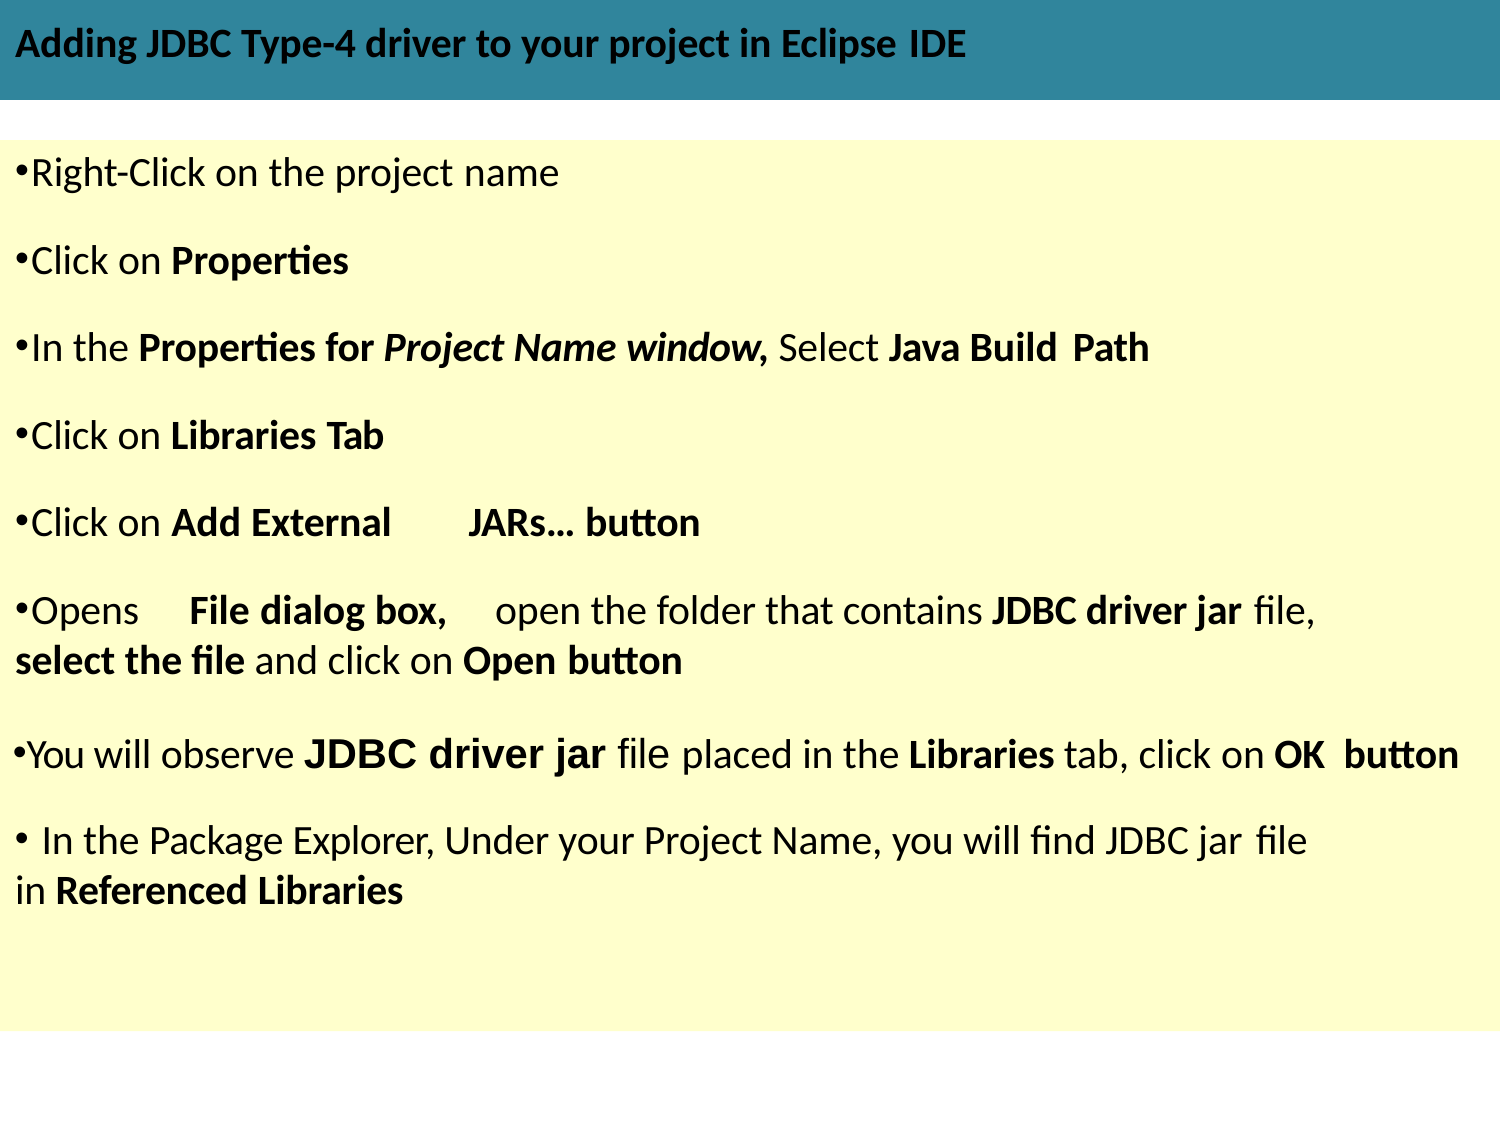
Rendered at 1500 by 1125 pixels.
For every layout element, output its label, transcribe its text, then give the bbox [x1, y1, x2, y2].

text_box [0, 0, 1500, 100]
title Adding JDBC Type-4 driver to your project in Eclipse IDE [12, 13, 1213, 140]
text_box Right-Click on the project name Click on Properties In the Properties for Project Name window, Select Java Build Path Click on Libraries Tab Click on Add External JARs… button Opens File dialog box, open the folder that contains JDBC driver jar file, select the file and click on Open button You will observe JDBC driver jar file placed in the Libraries tab, click on OK button In the Package Explorer, Under your Project Name, you will find JDBC jar file in Referenced Libraries [12, 142, 1473, 913]
text_box [0, 140, 1500, 1032]
